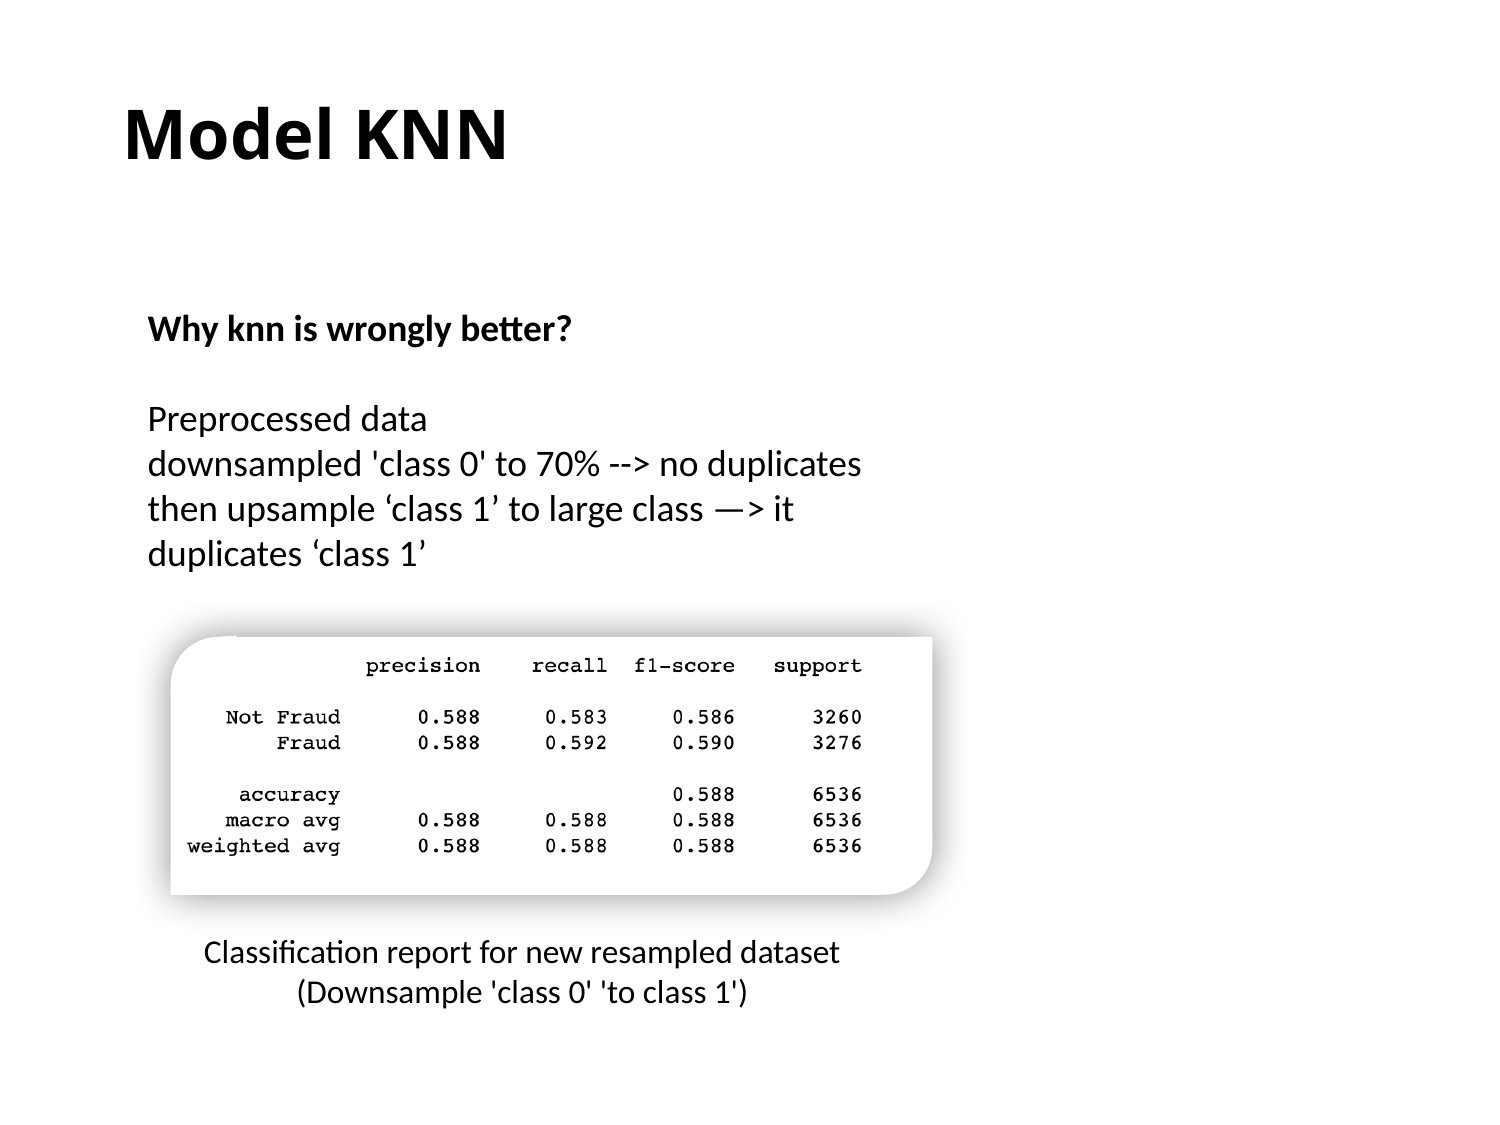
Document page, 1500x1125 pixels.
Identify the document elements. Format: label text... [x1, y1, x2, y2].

text_box Classification report for new resampled dataset (Downsample 'class 0' 'to class 1') [161, 922, 884, 1063]
title Model KNN [107, 59, 1397, 215]
text_box Why knn is wrongly better? Preprocessed data downsampled 'class 0' to 70% --> no duplicates then upsample ‘class 1’ to large class —> it duplicates ‘class 1’ [132, 296, 984, 627]
picture [177, 644, 926, 888]
